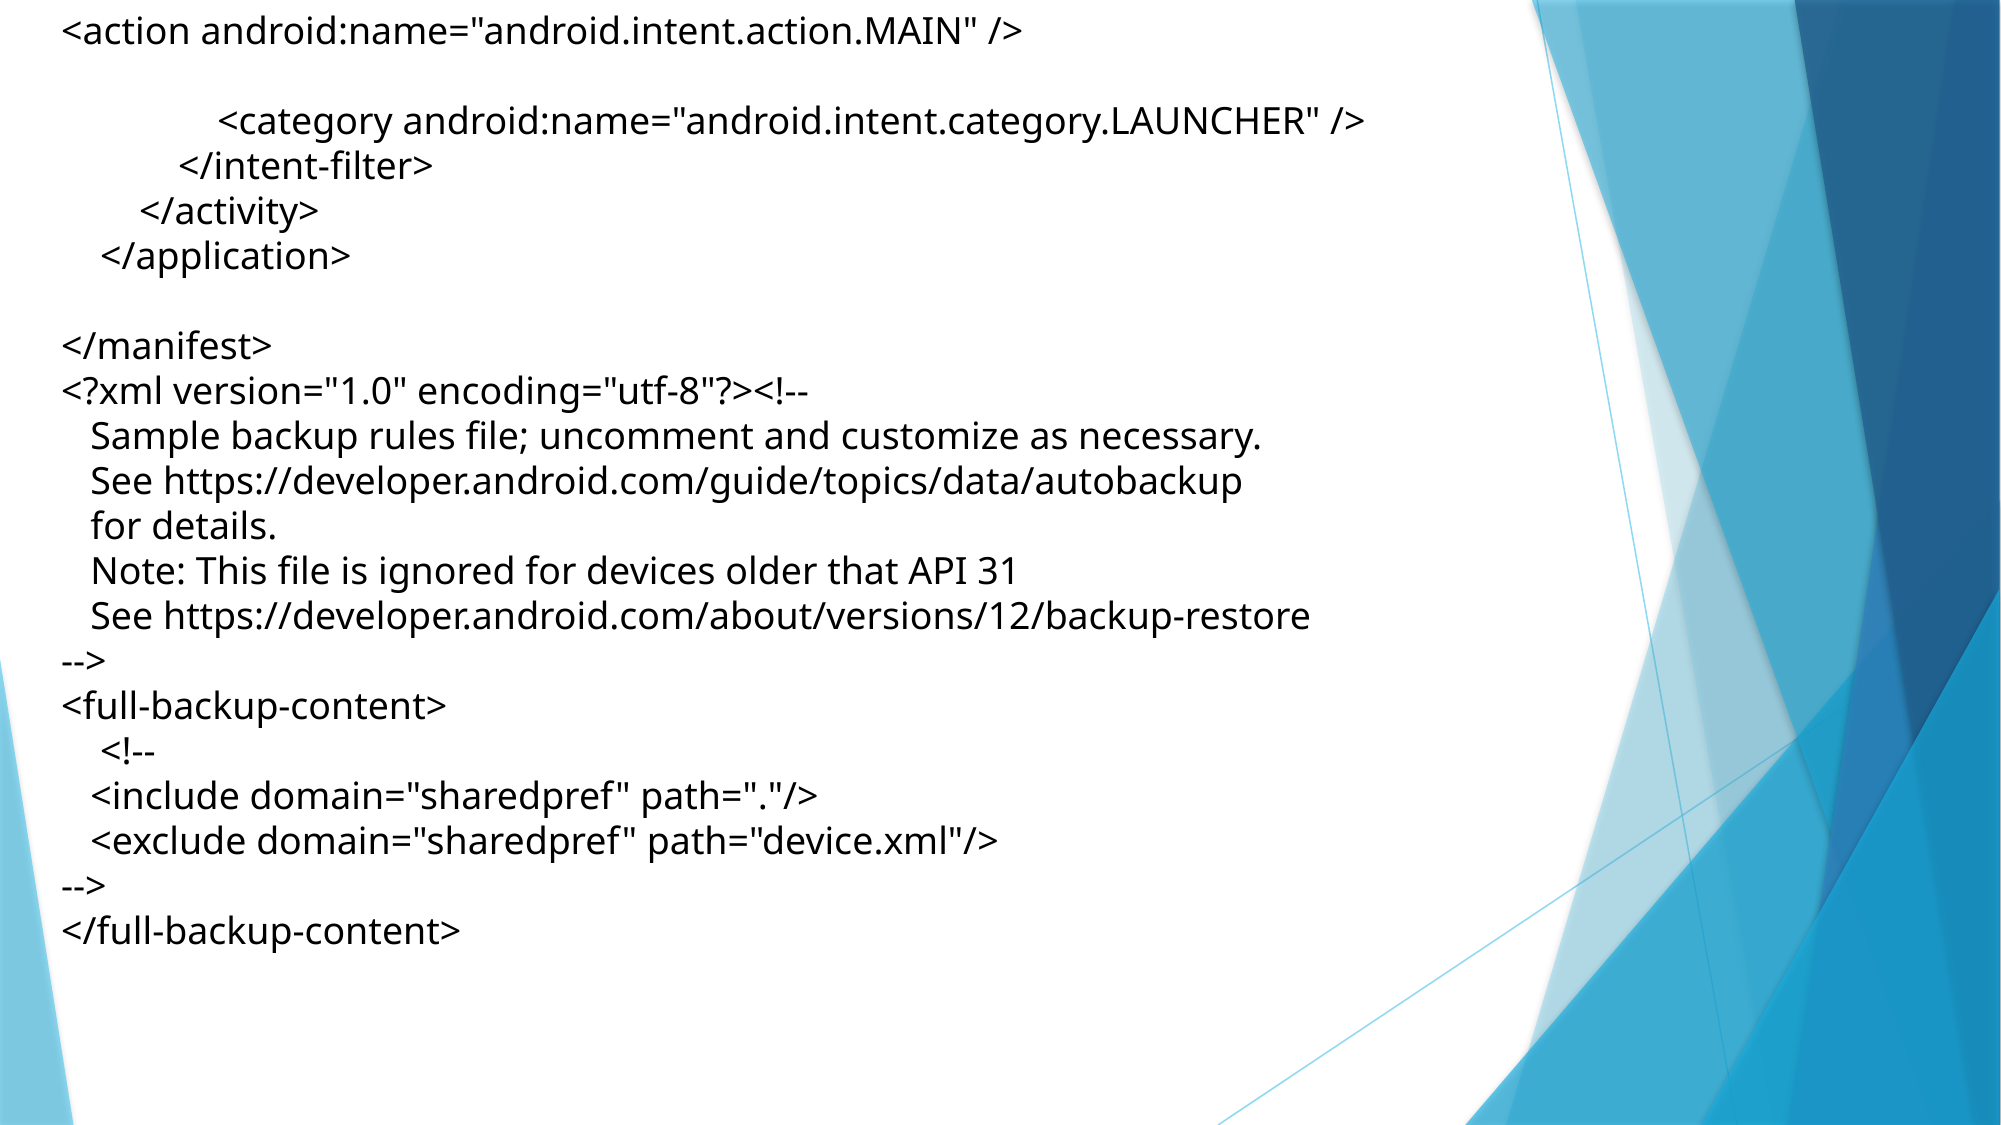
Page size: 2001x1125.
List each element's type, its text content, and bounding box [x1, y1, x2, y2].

text_box <action android:name="android.intent.action.MAIN" /> <category android:name="android.intent.category.LAUNCHER" /> </intent-filter> </activity> </application> </manifest> <?xml version="1.0" encoding="utf-8"?><!-- Sample backup rules file; uncomment and customize as necessary. See https://developer.android.com/guide/topics/data/autobackup for details. Note: This file is ignored for devices older that API 31 See https://developer.android.com/about/versions/12/backup-restore --> <full-backup-content> <!-- <include domain="sharedpref" path="."/> <exclude domain="sharedpref" path="device.xml"/> --> </full-backup-content> [46, 0, 1526, 960]
